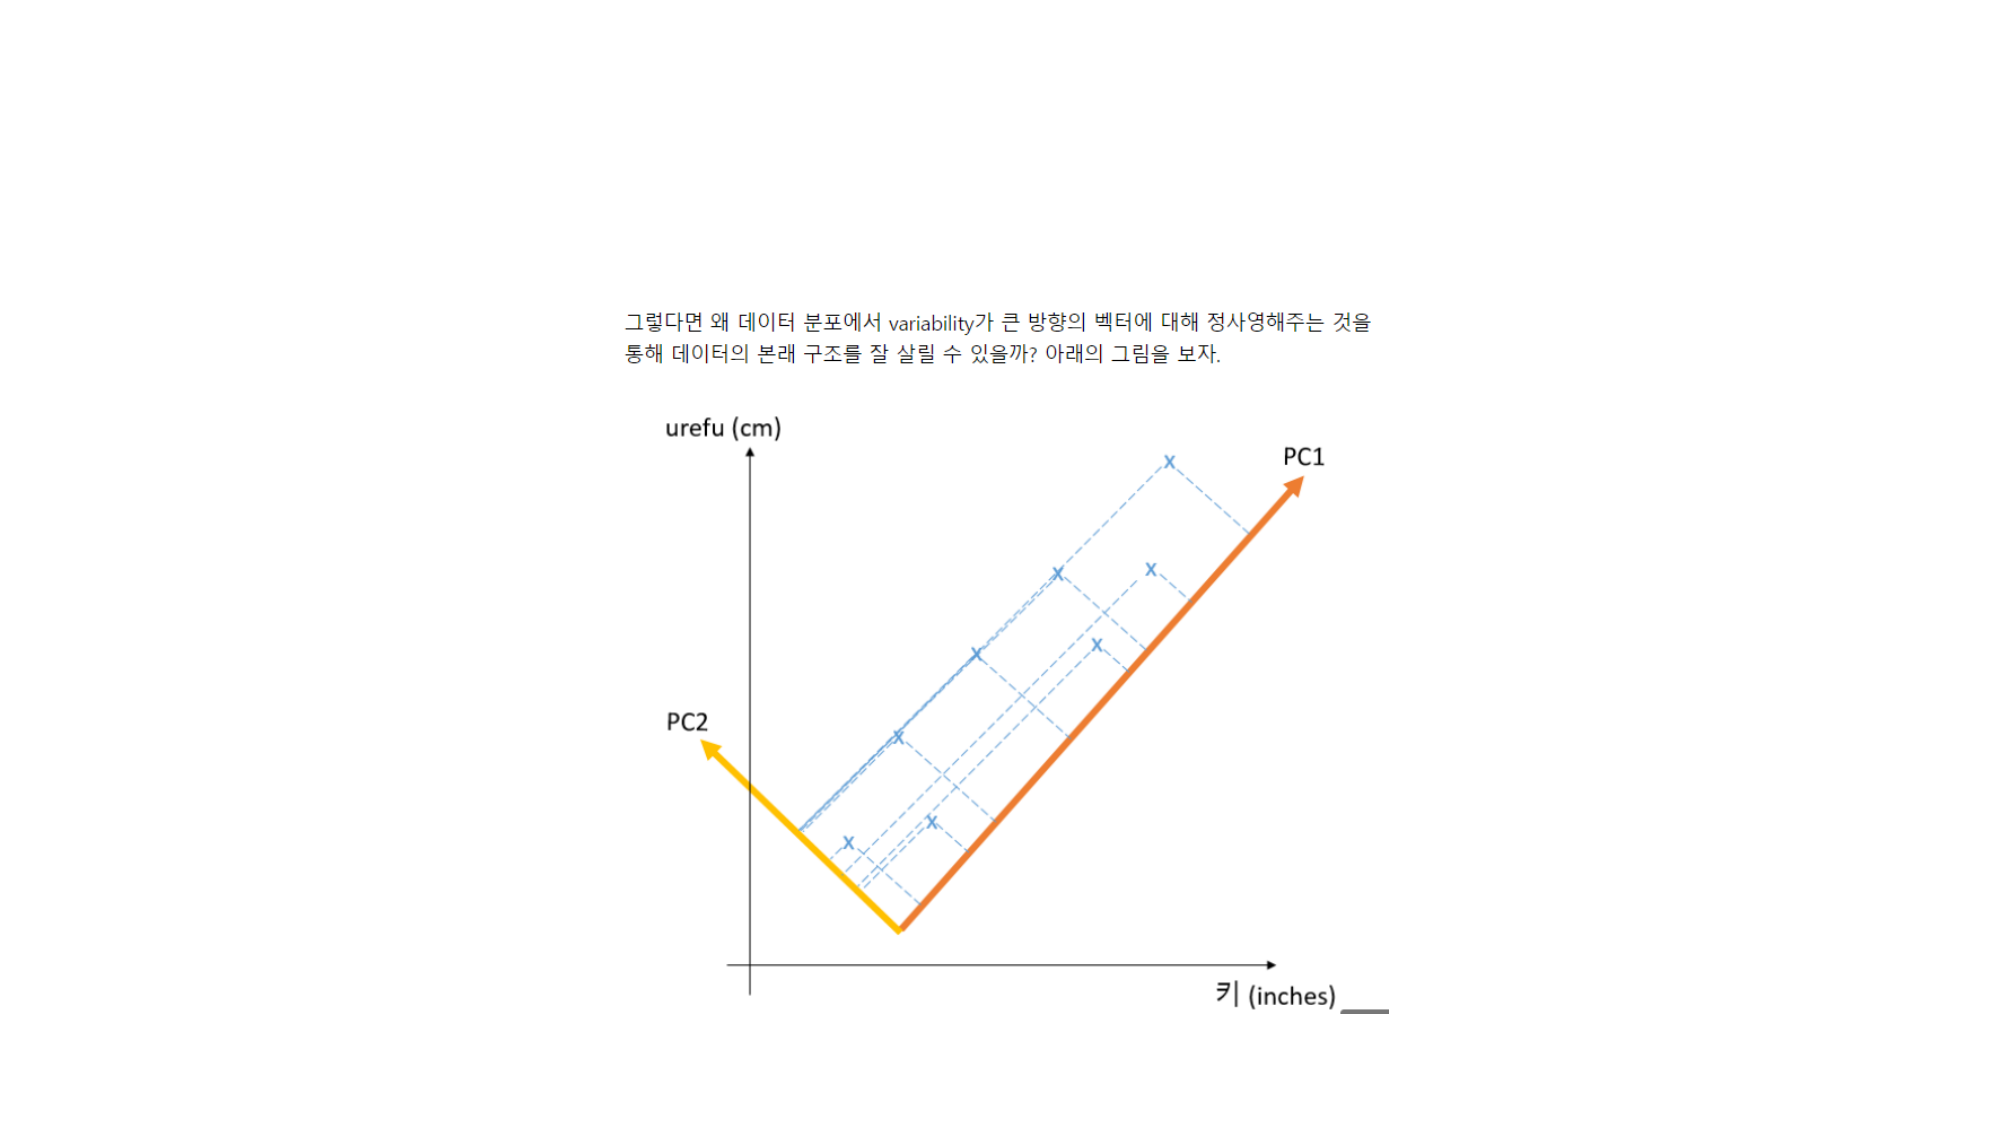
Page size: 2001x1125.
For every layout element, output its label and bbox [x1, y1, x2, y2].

list [610, 299, 1390, 1014]
